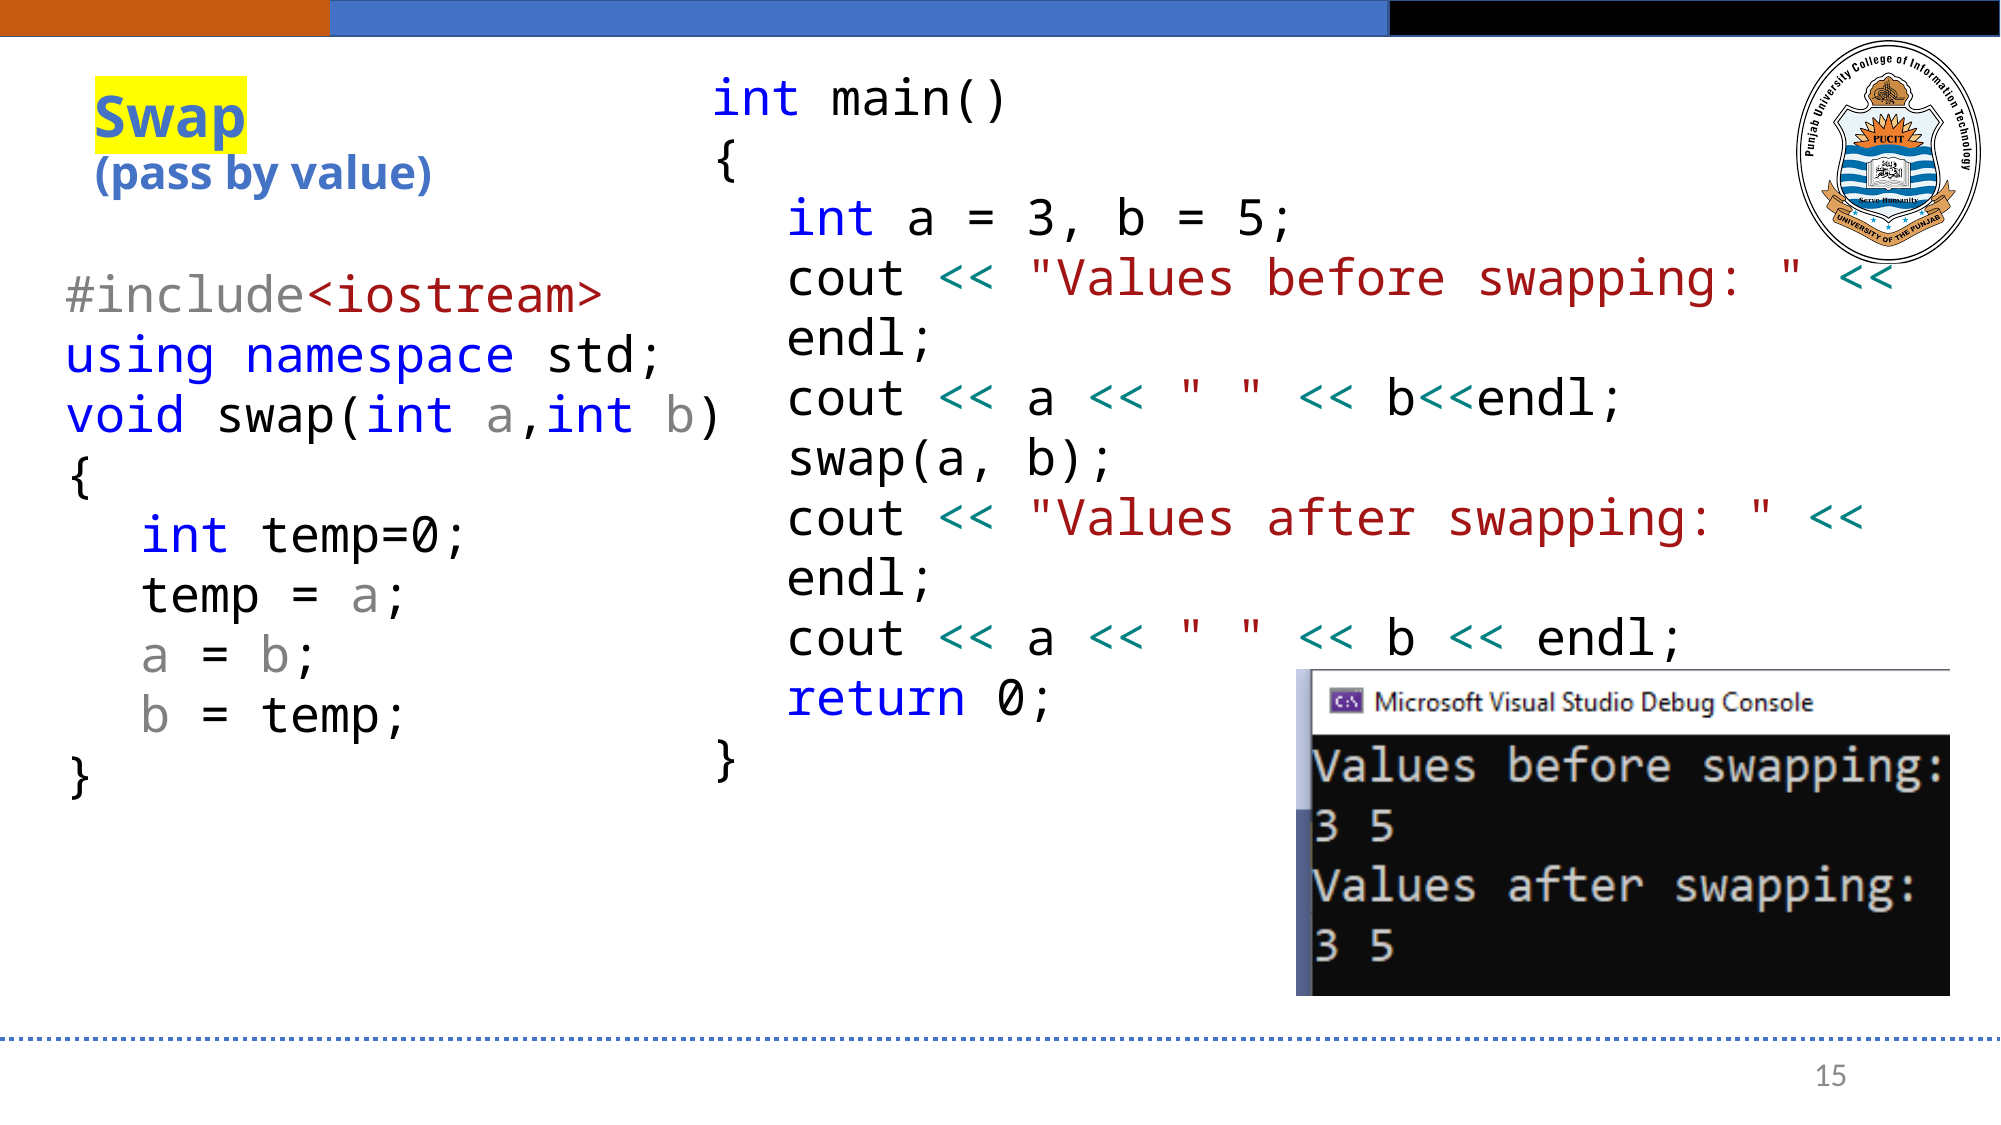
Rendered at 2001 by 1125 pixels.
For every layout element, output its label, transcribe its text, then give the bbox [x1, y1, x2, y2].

text_box int main() { int a = 3, b = 5; cout << "Values before swapping: " << endl; cout << a << " " << b<<endl; swap(a, b); cout << "Values after swapping: " << endl; cout << a << " " << b << endl; return 0; } [696, 57, 2000, 853]
slide_number 15 [1412, 1042, 1863, 1103]
text_box #include<iostream> using namespace std; void swap(int a,int b) { int temp=0; temp = a; a = b; b = temp; } [50, 254, 1051, 870]
picture [1776, 40, 2000, 57]
picture [1296, 669, 1950, 996]
title Swap (pass by value) [79, 80, 696, 208]
